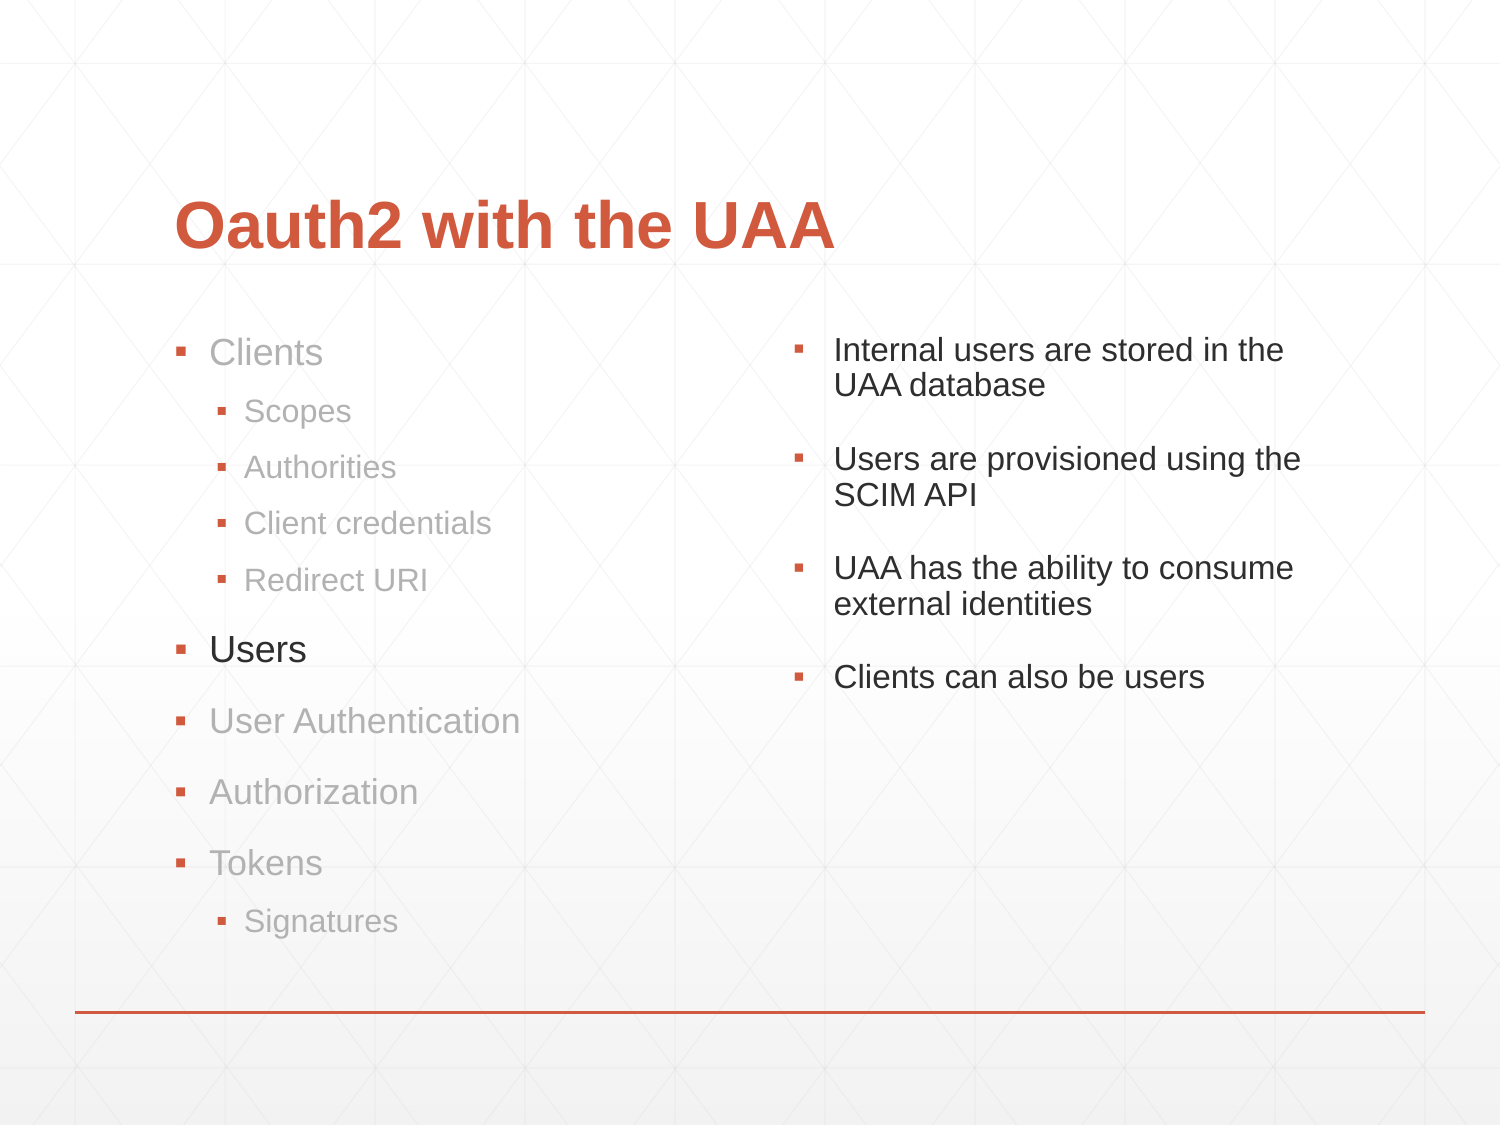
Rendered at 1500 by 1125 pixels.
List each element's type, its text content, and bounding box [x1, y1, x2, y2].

title Oauth2 with the UAA [159, 82, 1341, 271]
list Internal users are stored in the UAA database Users are provisioned using the SCIM API UAA has the ability to consume external identities Clients can also be users [778, 324, 1341, 950]
list Clients Scopes Authorities Client credentials Redirect URI Users User Authentication Authorization Tokens Signatures [159, 324, 722, 950]
